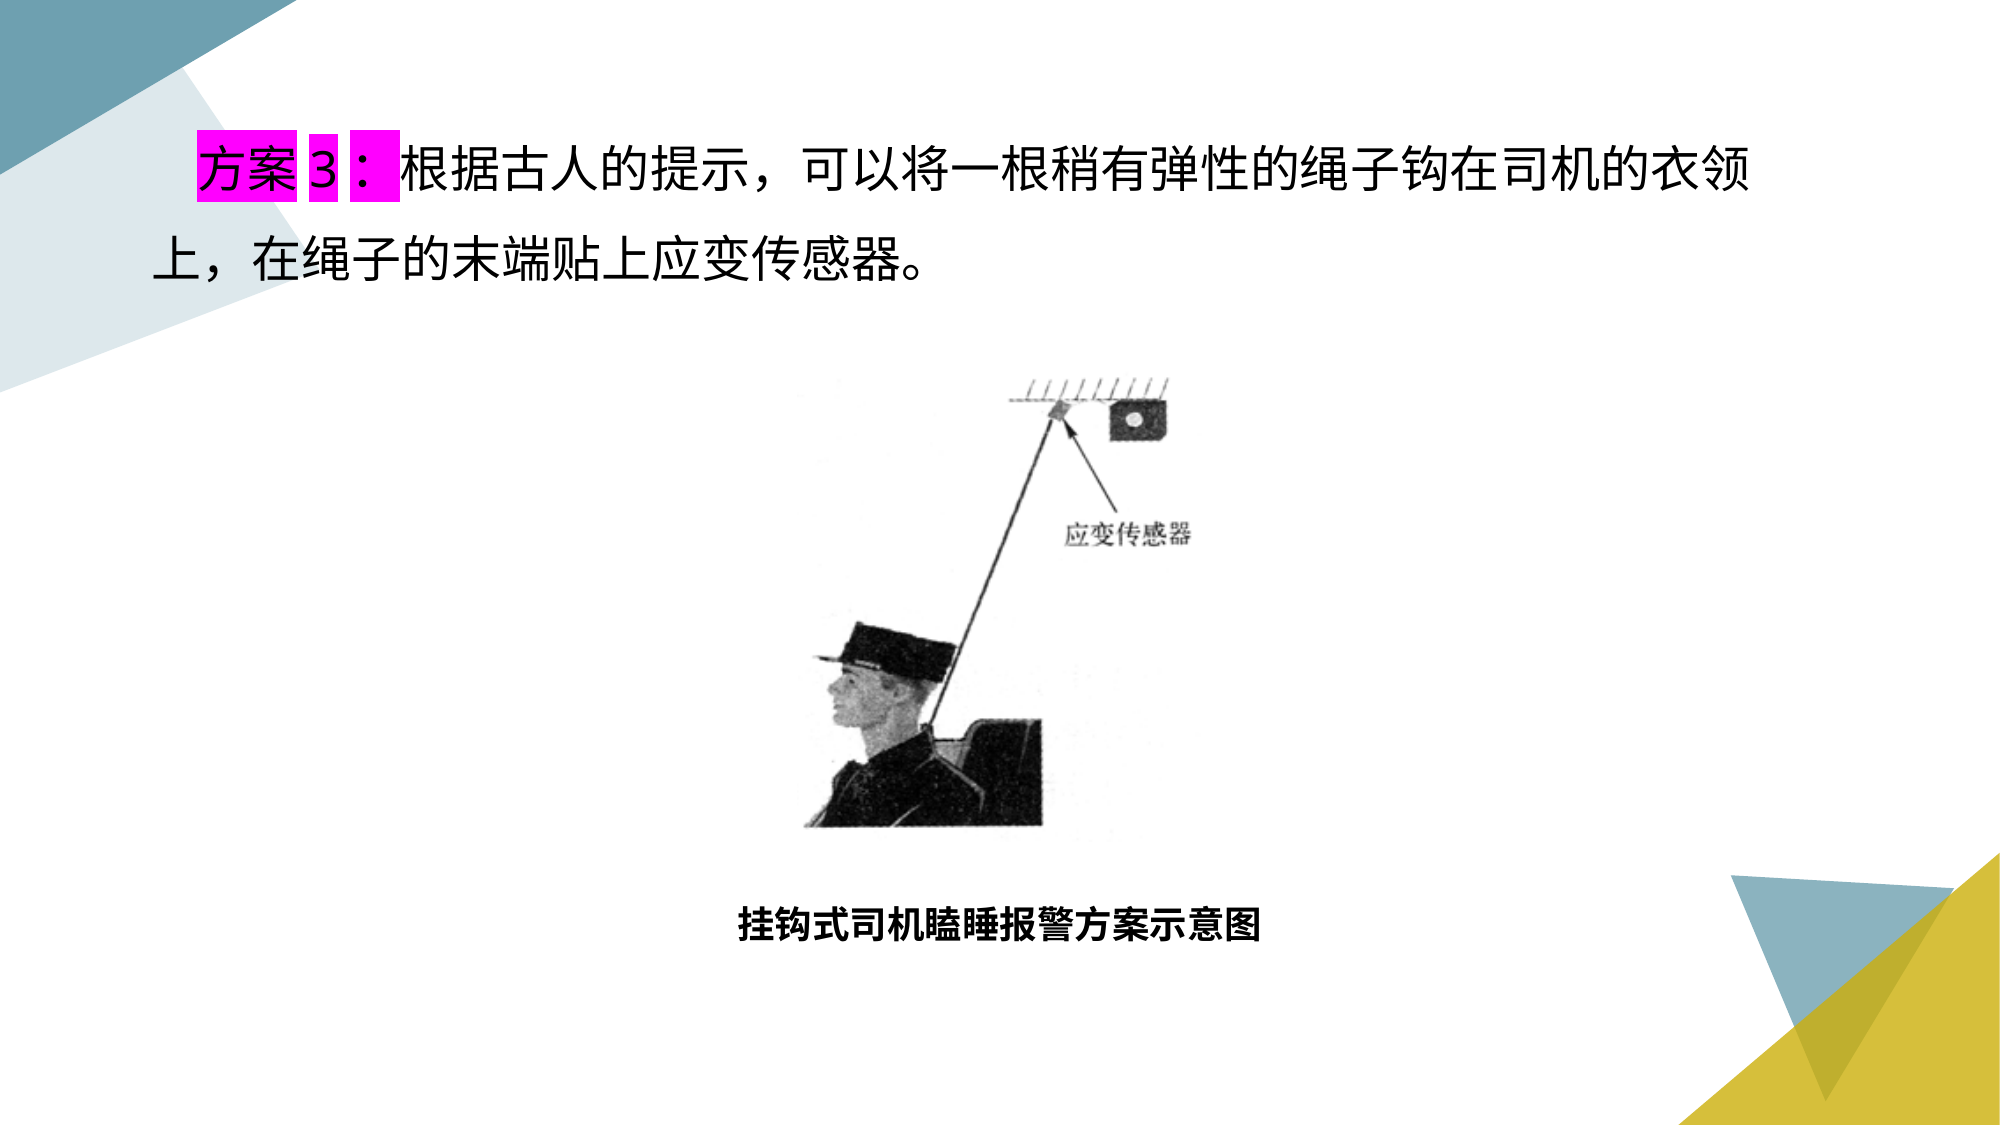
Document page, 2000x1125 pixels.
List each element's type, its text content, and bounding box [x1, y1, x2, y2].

text_box 挂钩式司机瞌睡报警方案示意图 [583, 893, 1417, 954]
text_box 方案3：根据古人的提示，可以将一根稍有弹性的绳子钩在司机的衣领上，在绳子的末端贴上应变传感器。 [136, 100, 1813, 295]
picture [797, 362, 1202, 842]
